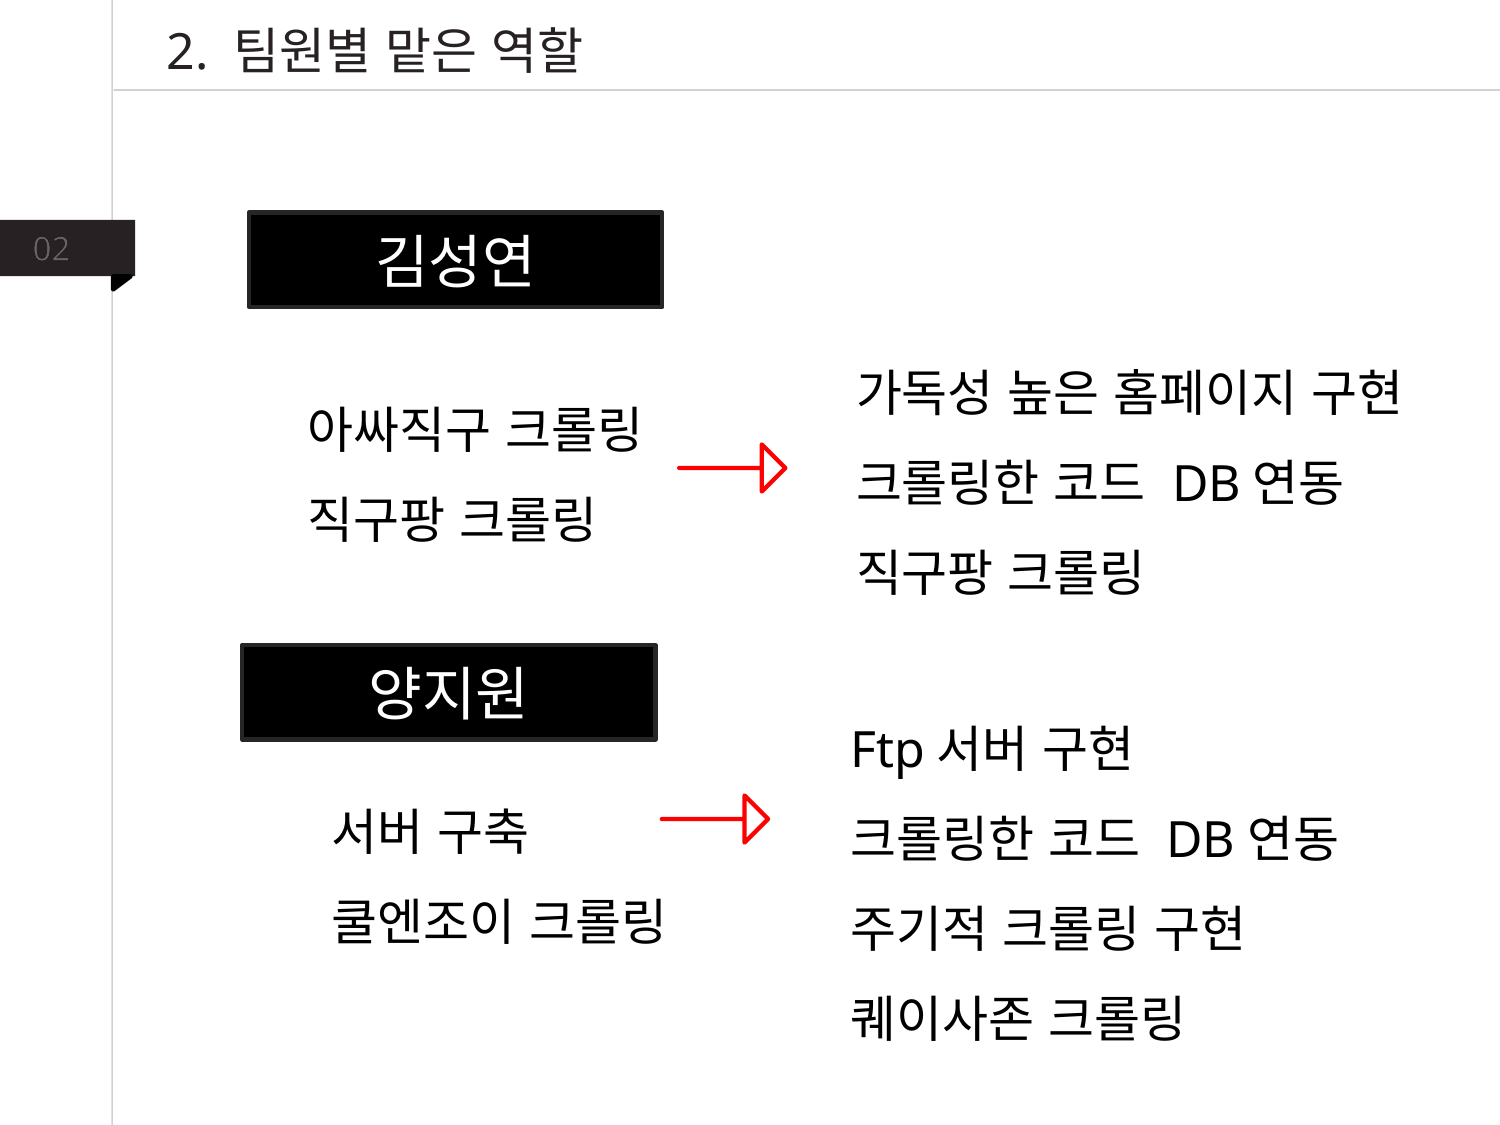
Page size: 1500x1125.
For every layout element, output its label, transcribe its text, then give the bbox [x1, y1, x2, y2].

text_box 양지원 [240, 643, 658, 742]
text_box 서버 구축 쿨엔조이 크롤링 [316, 763, 682, 958]
text_box [659, 793, 771, 845]
text_box Ftp서버 구현 크롤링한 코드 DB연동 주기적 크롤링 구현 퀘이사존 크롤링 [835, 680, 1354, 1056]
text_box 가독성 높은 홈페이지 구현 크롤링한 코드 DB연동 직구팡 크롤링 [841, 324, 1419, 609]
text_box 아싸직구 크롤링 직구팡 크롤링 [292, 361, 658, 557]
text_box 김성연 [247, 210, 664, 309]
text_box [0, 218, 107, 278]
text_box [676, 442, 788, 494]
text_box [117, 274, 133, 290]
text_box 02 [17, 219, 92, 275]
text_box [117, 218, 137, 278]
text_box 2. 팀원별 맡은 역할 [130, 11, 621, 87]
